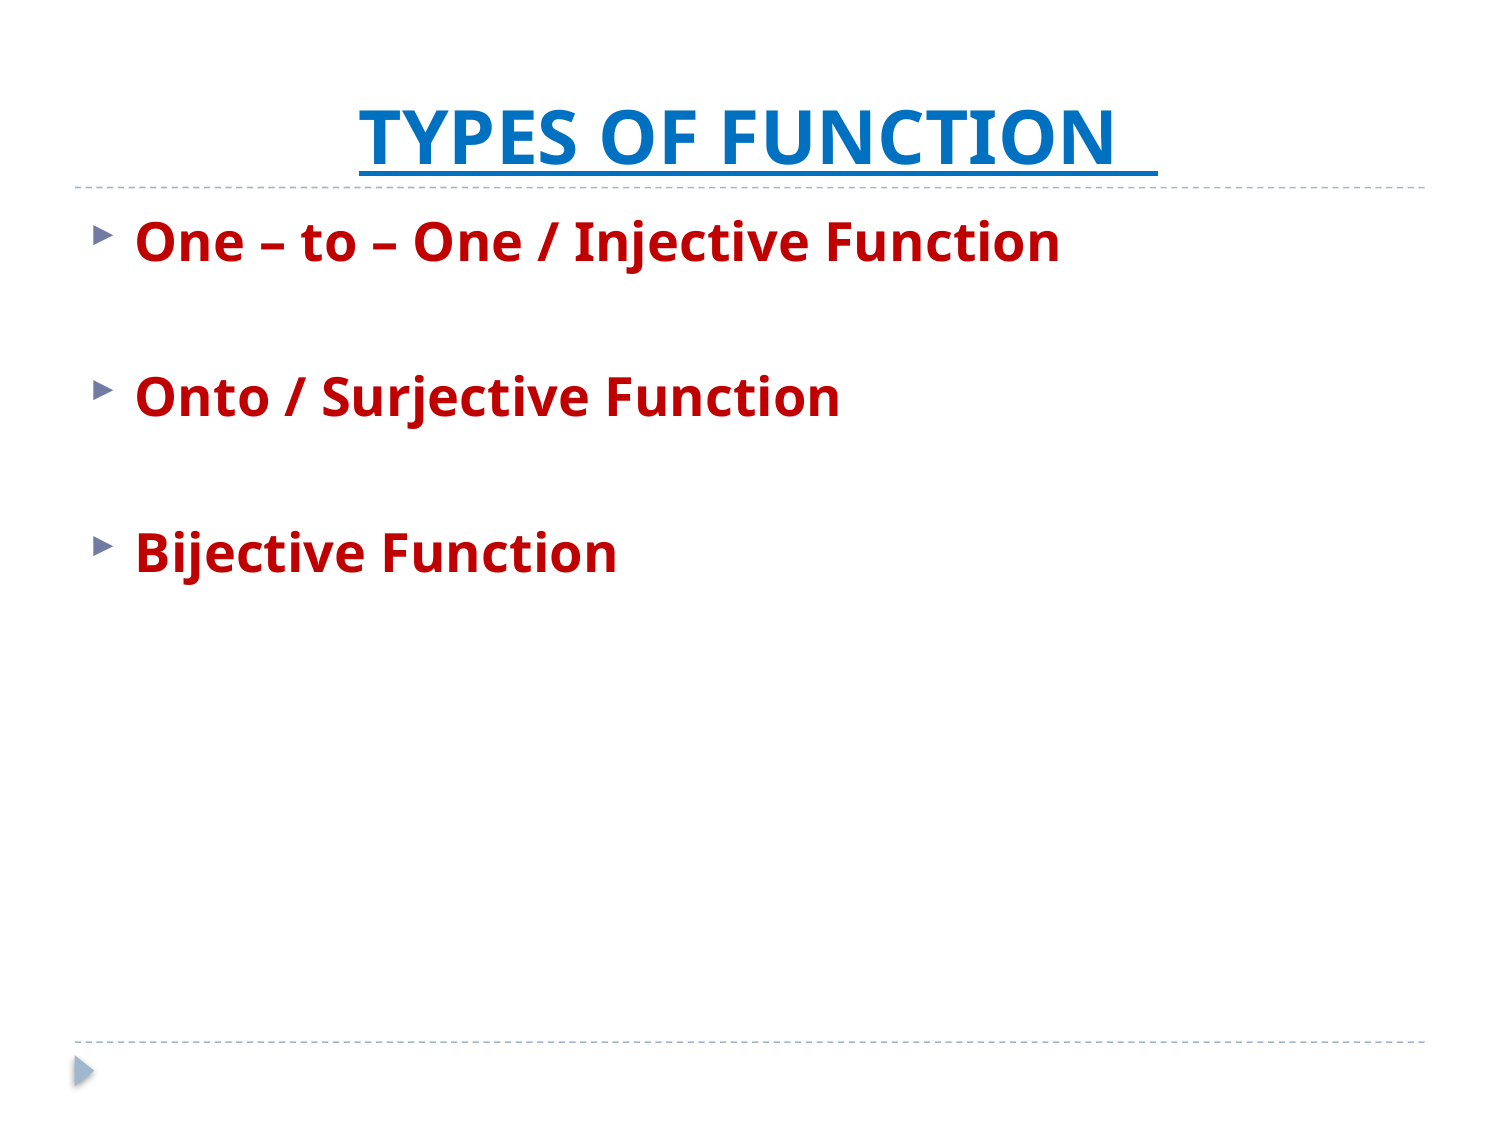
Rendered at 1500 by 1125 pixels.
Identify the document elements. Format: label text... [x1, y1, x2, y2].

title TYPES OF FUNCTION [75, 24, 1425, 188]
list One – to – One / Injective Function Onto / Surjective Function Bijective Function [75, 200, 1425, 1010]
